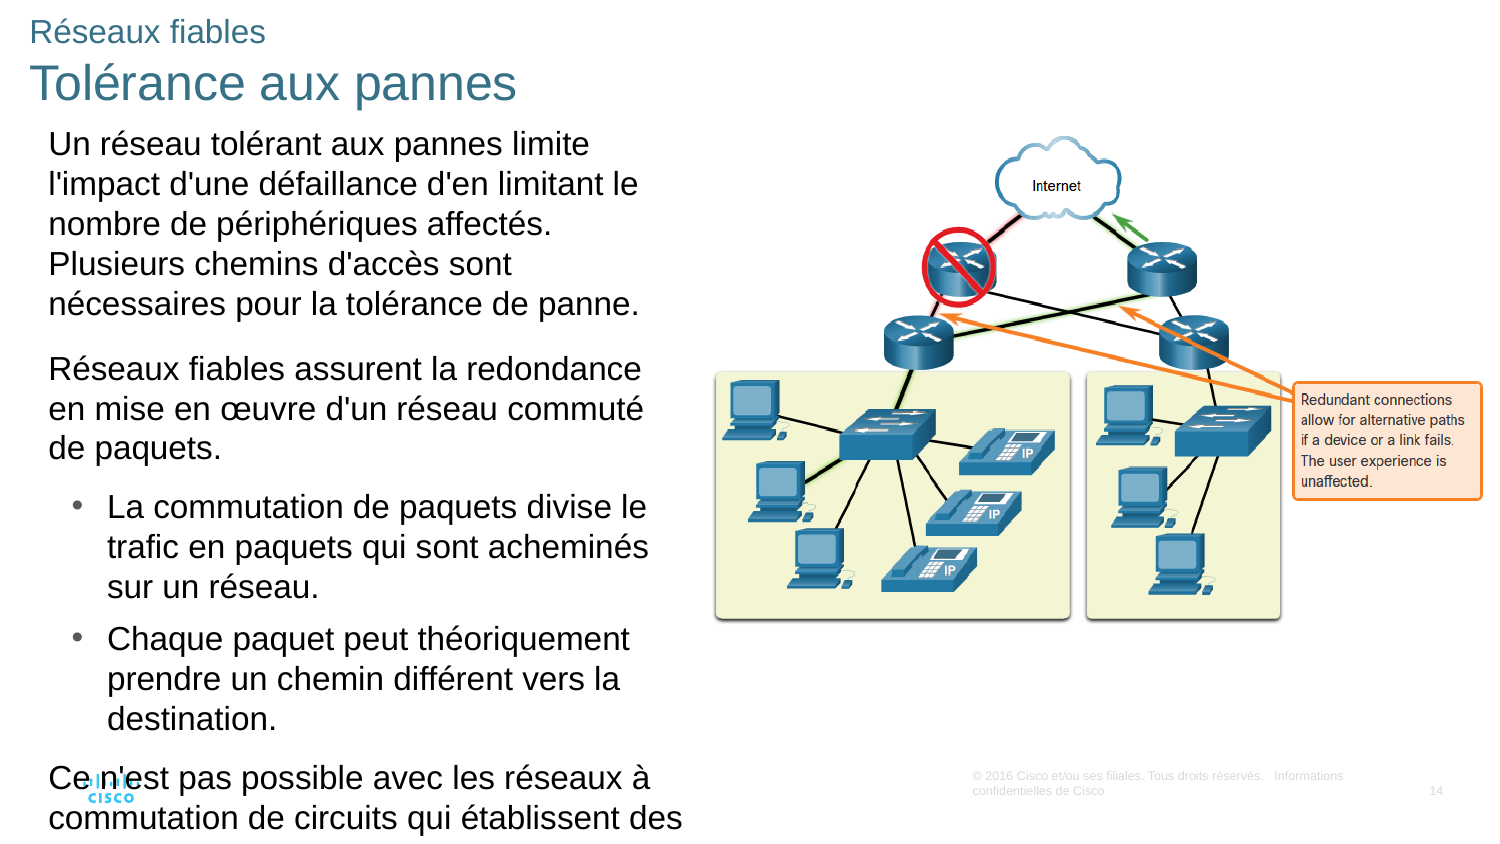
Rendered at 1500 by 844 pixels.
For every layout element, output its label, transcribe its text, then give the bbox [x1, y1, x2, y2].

picture [706, 123, 1490, 630]
title Réseaux fiables Tolérance aux pannes [14, 6, 1471, 115]
list Un réseau tolérant aux pannes limite l'impact d'une défaillance d'en limitant le nombre de périphériques affectés. Plusieurs chemins d'accès sont nécessaires pour la tolérance de panne. Réseaux fiables assurent la redondance en mise en œuvre d'un réseau commuté de paquets. La commutation de paquets divise le trafic en paquets qui sont acheminés sur un réseau. Chaque paquet peut théoriquement prendre un chemin différent vers la destination. Ce n'est pas possible avec les réseaux à commutation de circuits qui établissent des circuits dédiés. [33, 114, 718, 773]
